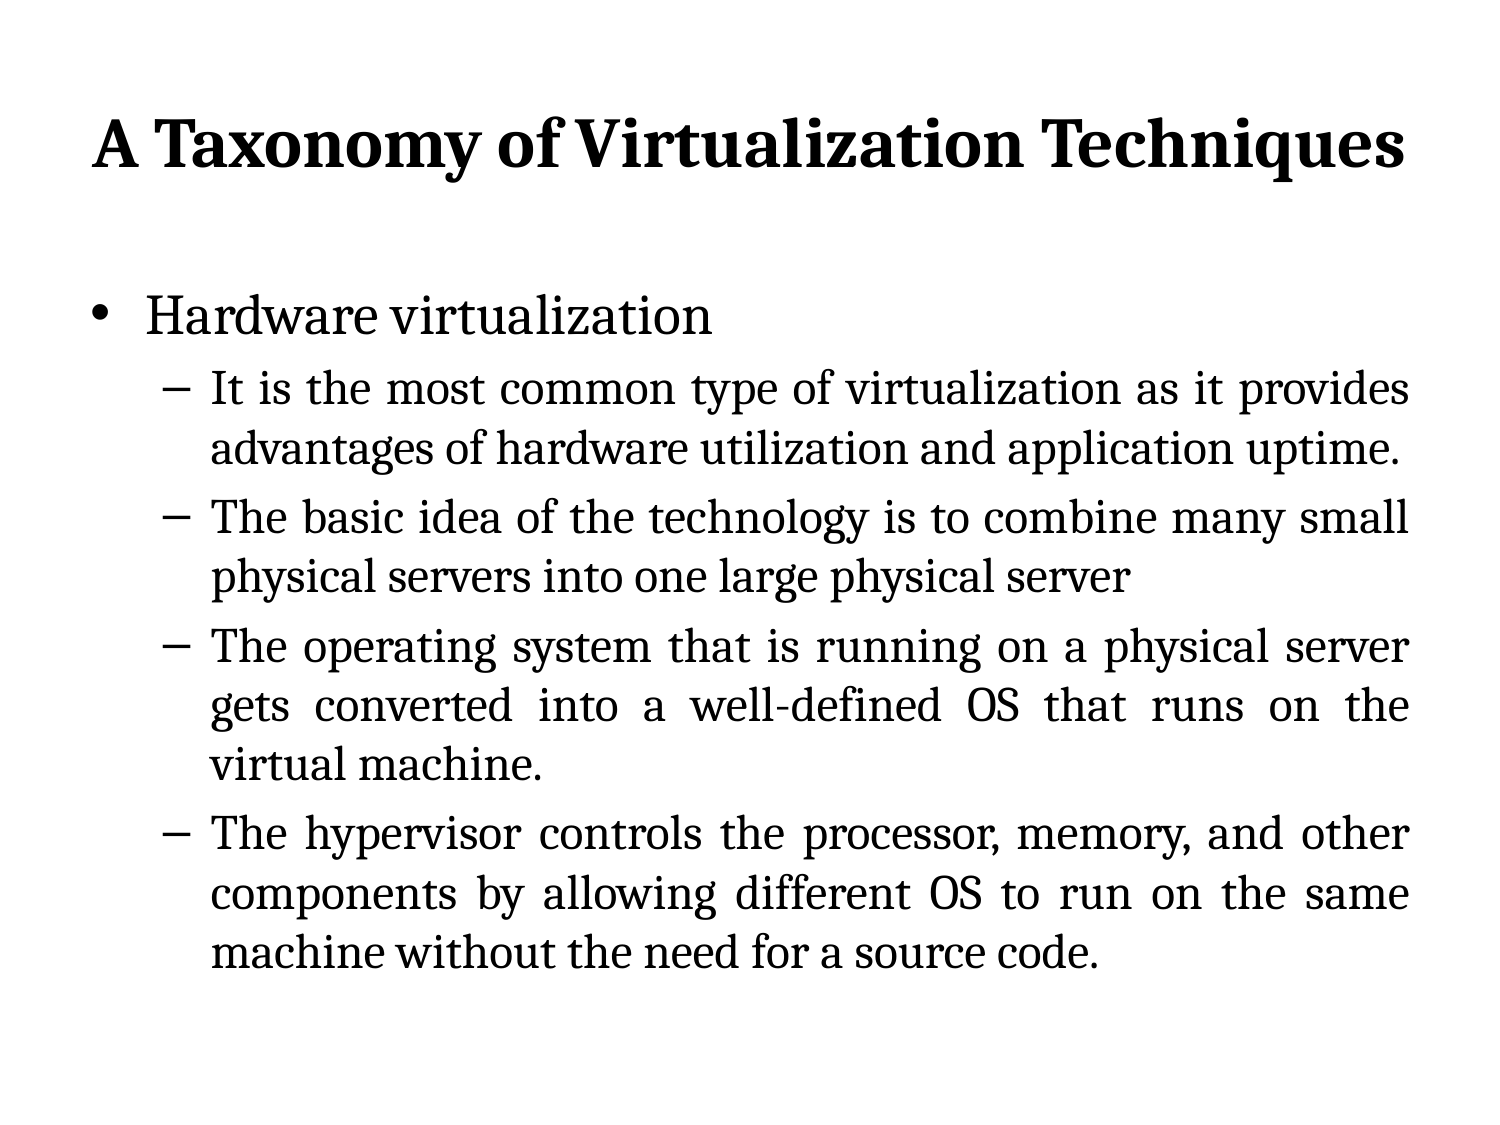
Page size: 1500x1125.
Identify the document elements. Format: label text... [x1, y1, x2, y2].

title A Taxonomy of Virtualization Techniques [75, 45, 1425, 233]
list Hardware virtualization It is the most common type of virtualization as it provides advantages of hardware utilization and application uptime. The basic idea of the technology is to combine many small physical servers into one large physical server The operating system that is running on a physical server gets converted into a well-defined OS that runs on the virtual machine. The hypervisor controls the processor, memory, and other components by allowing different OS to run on the same machine without the need for a source code. [75, 268, 1425, 1012]
